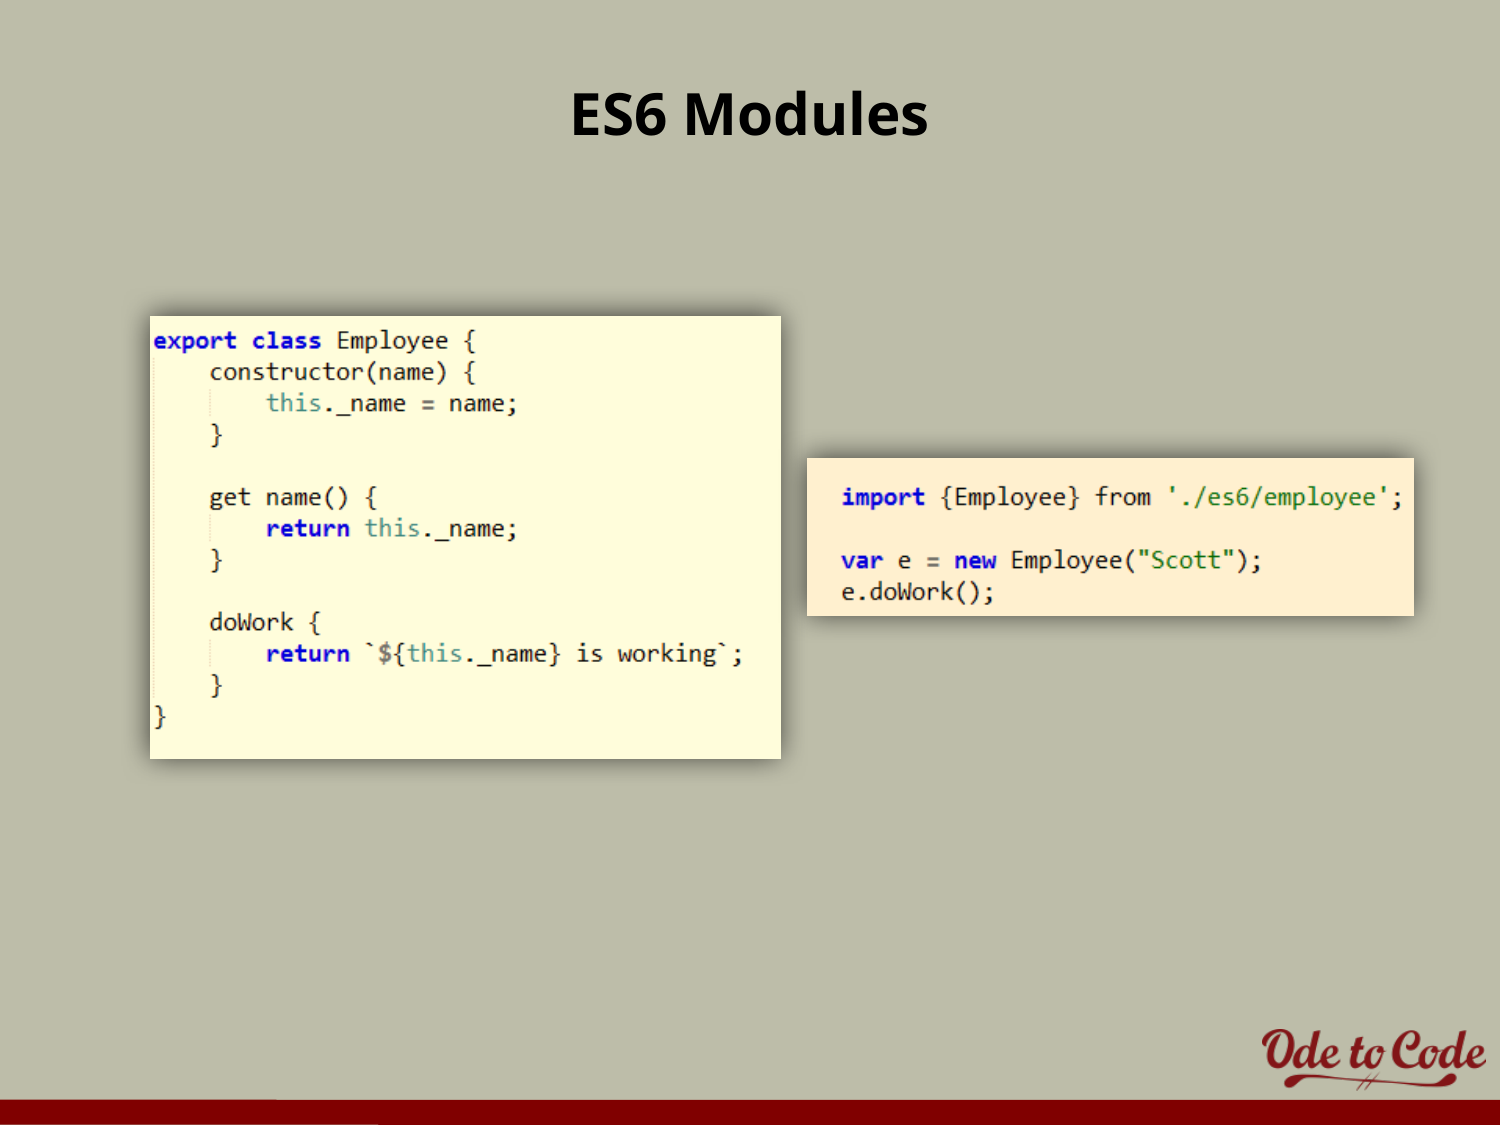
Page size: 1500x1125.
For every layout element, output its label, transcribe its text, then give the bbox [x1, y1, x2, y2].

picture [1262, 1029, 1486, 1091]
picture [150, 315, 781, 759]
title ES6 Modules [74, 49, 1426, 176]
picture [807, 458, 1414, 616]
